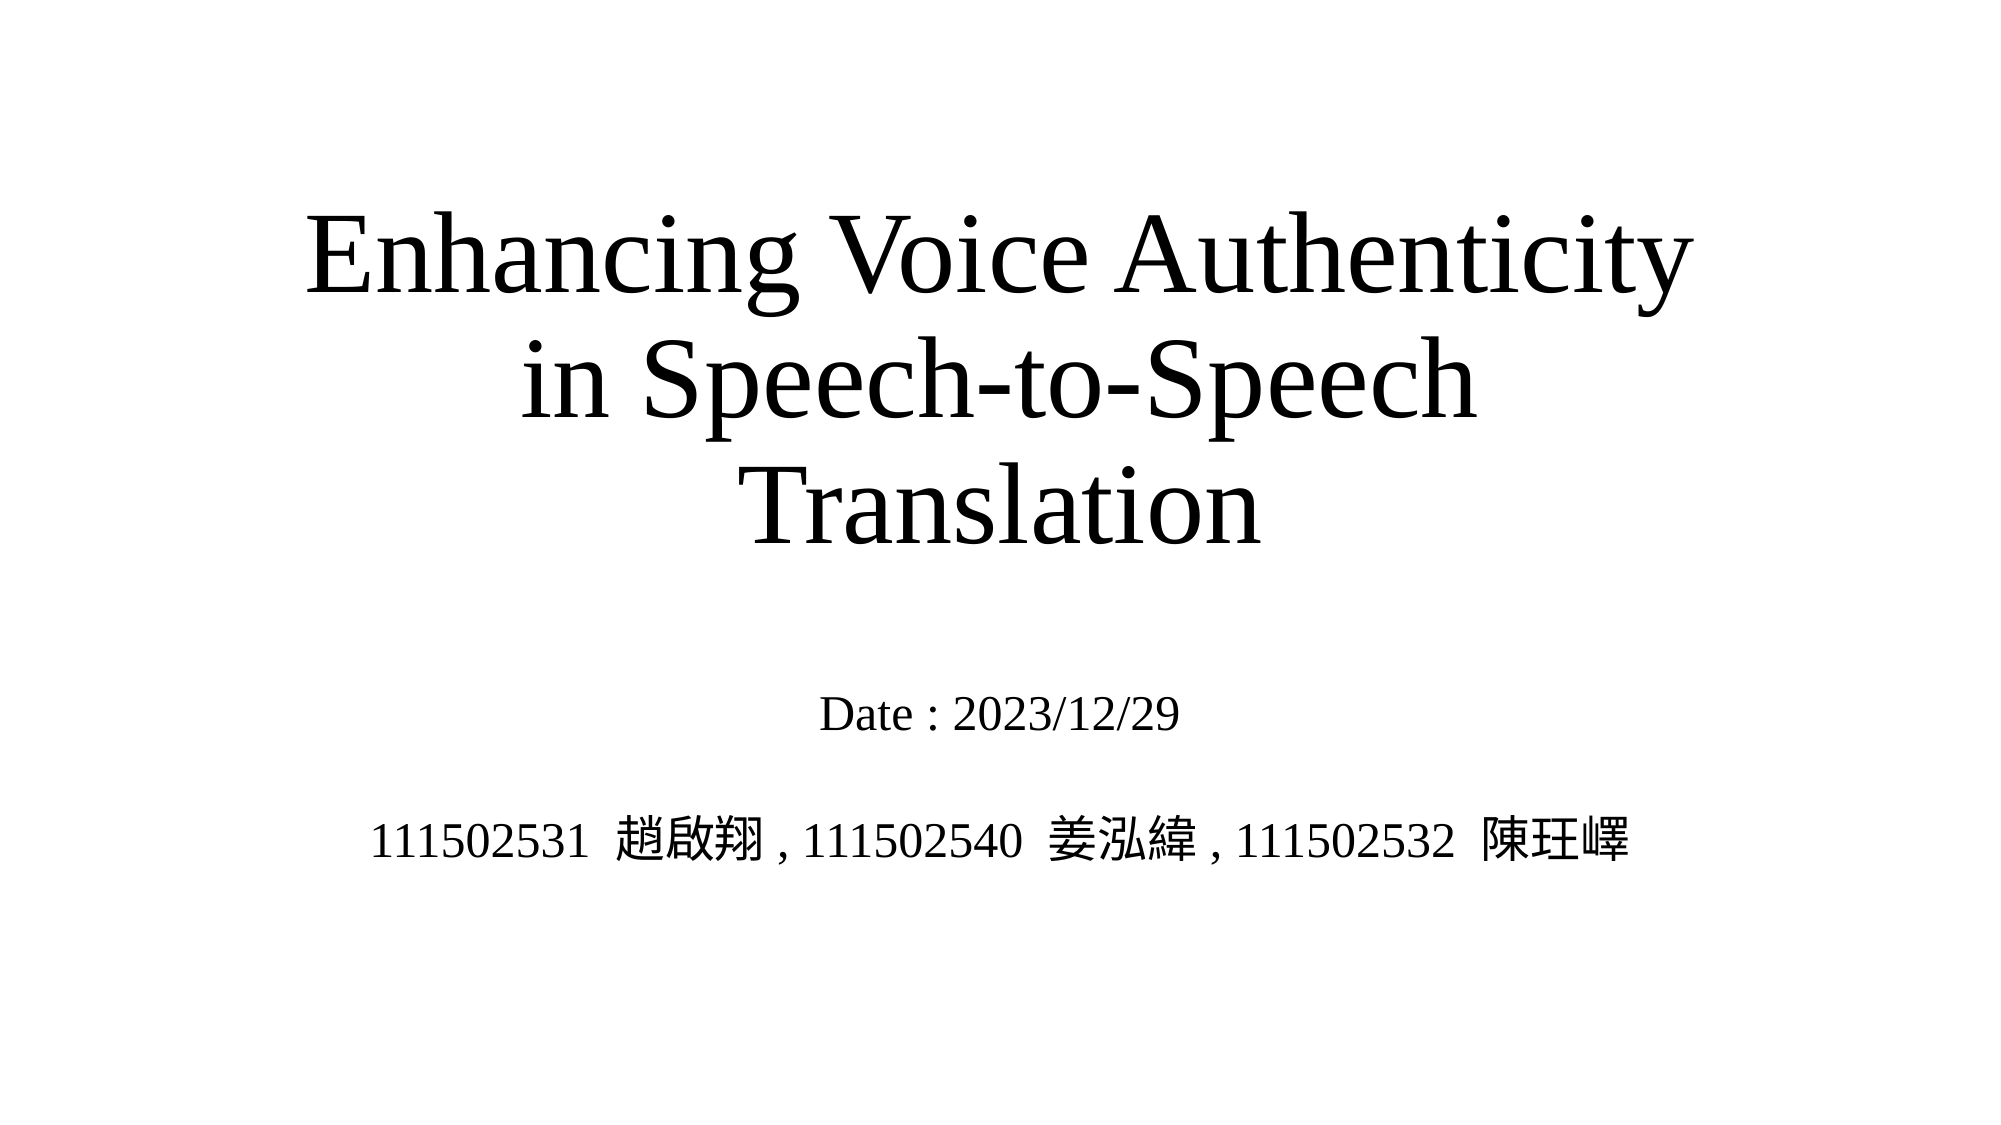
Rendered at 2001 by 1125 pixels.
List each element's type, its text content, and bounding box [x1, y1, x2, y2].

subtitle Date : 2023/12/29 111502531 趙啟翔, 111502540 姜泓緯, 111502532 陳玨嶧 [249, 679, 1750, 952]
title Enhancing Voice Authenticity in Speech-to-Speech Translation [249, 184, 1750, 576]
